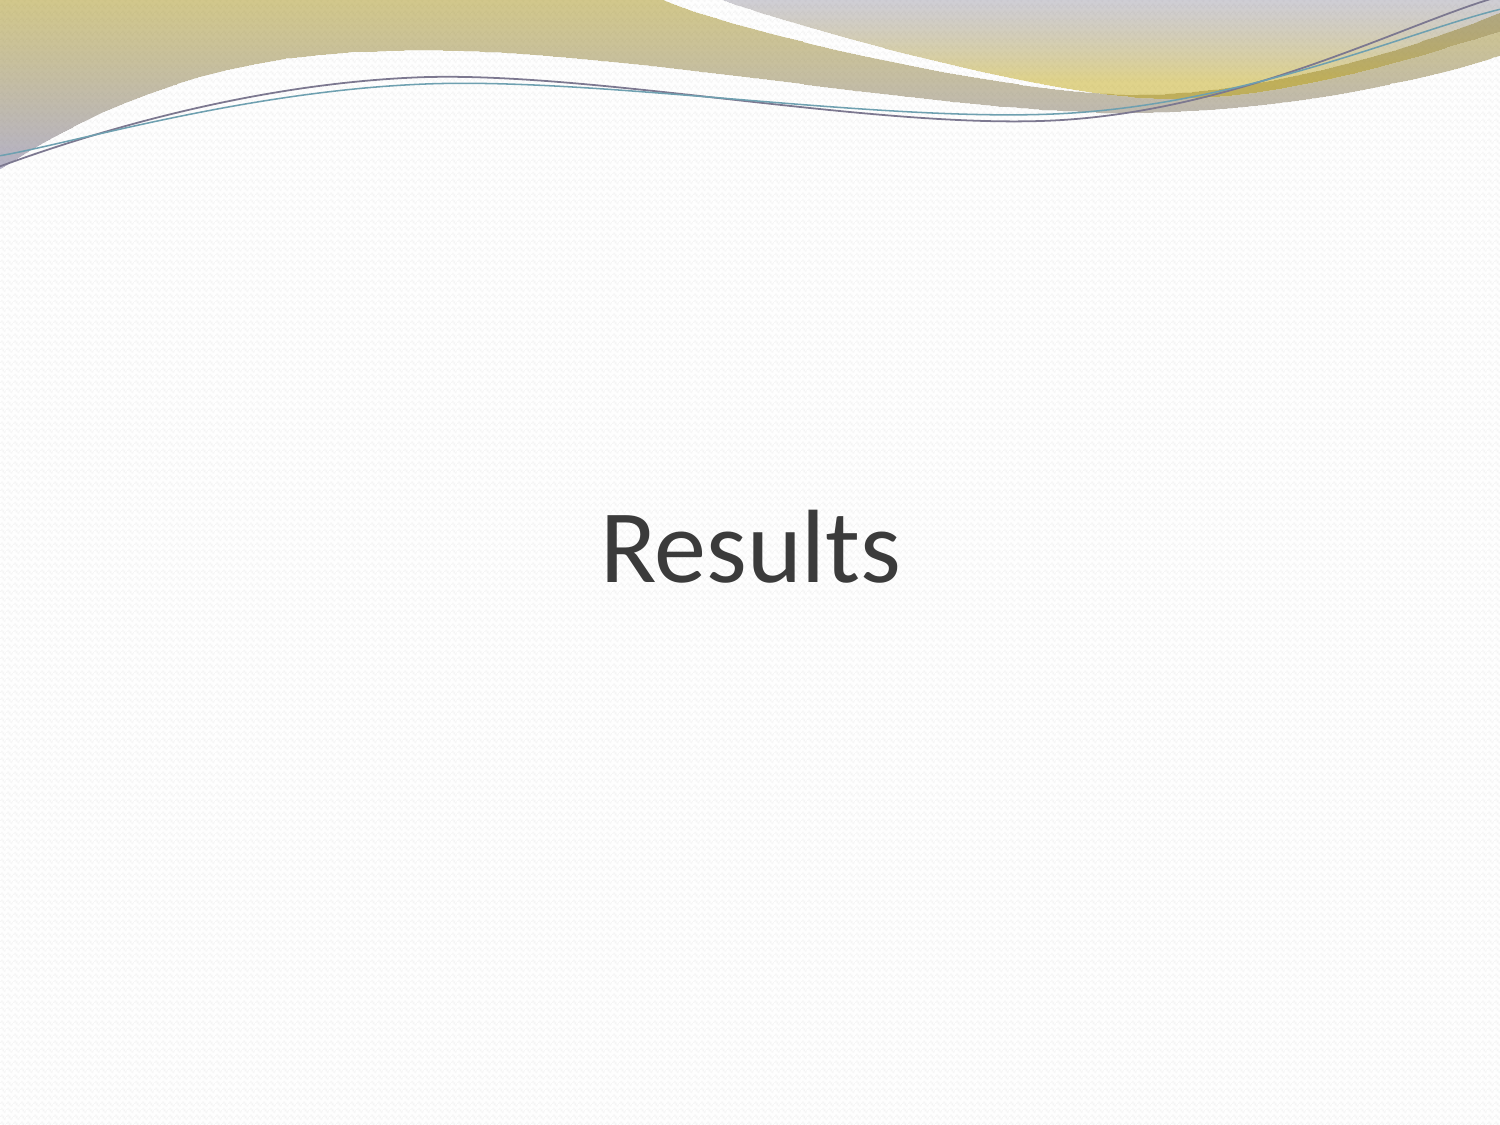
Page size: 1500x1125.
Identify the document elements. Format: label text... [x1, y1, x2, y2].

title Results [600, 437, 938, 603]
